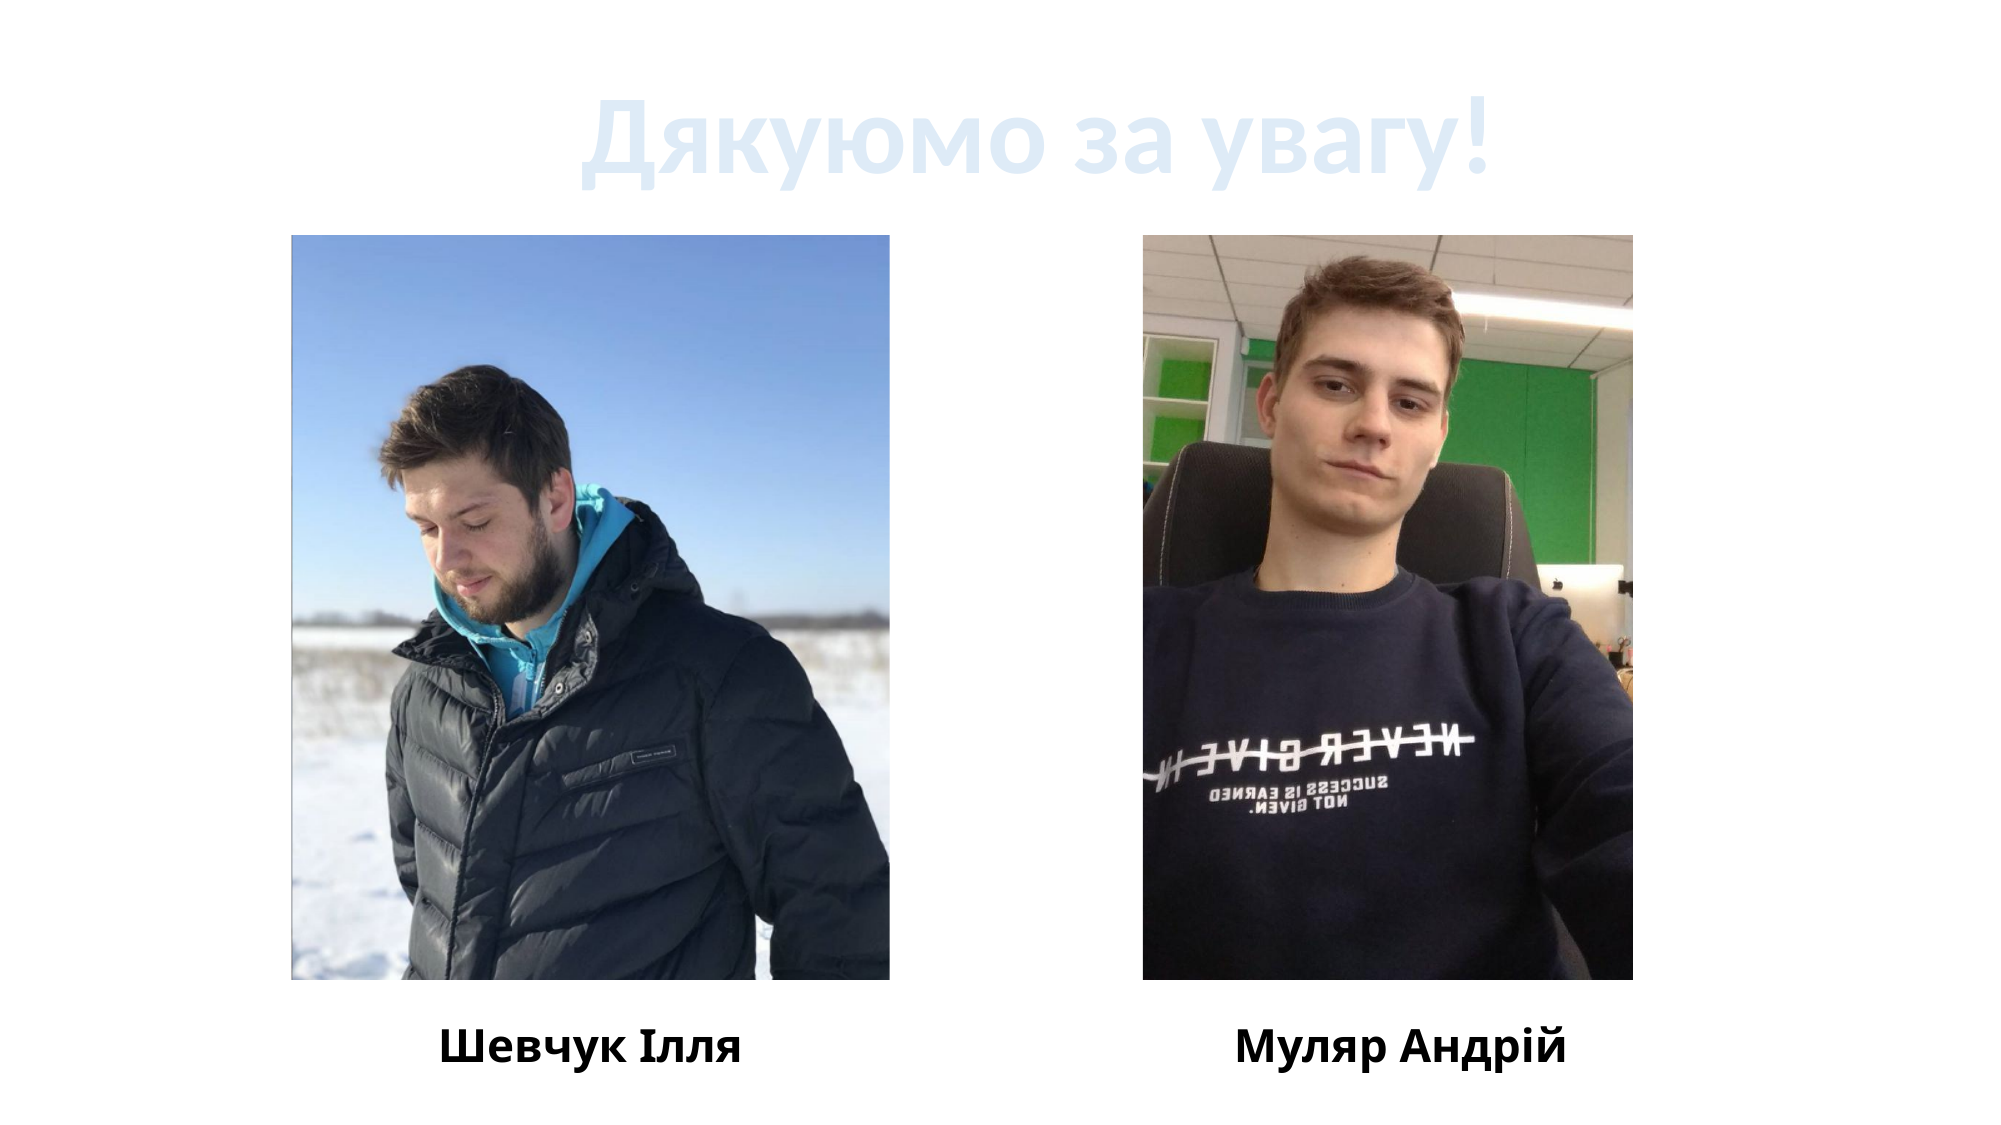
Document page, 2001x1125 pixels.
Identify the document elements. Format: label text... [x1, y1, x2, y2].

picture [1142, 235, 1633, 980]
text_box Муляр Андрій [1219, 1009, 1583, 1080]
picture [291, 235, 890, 980]
text_box Шевчук Ілля [423, 1009, 758, 1080]
text_box Дякуюмо за увагу! [566, 53, 1513, 204]
